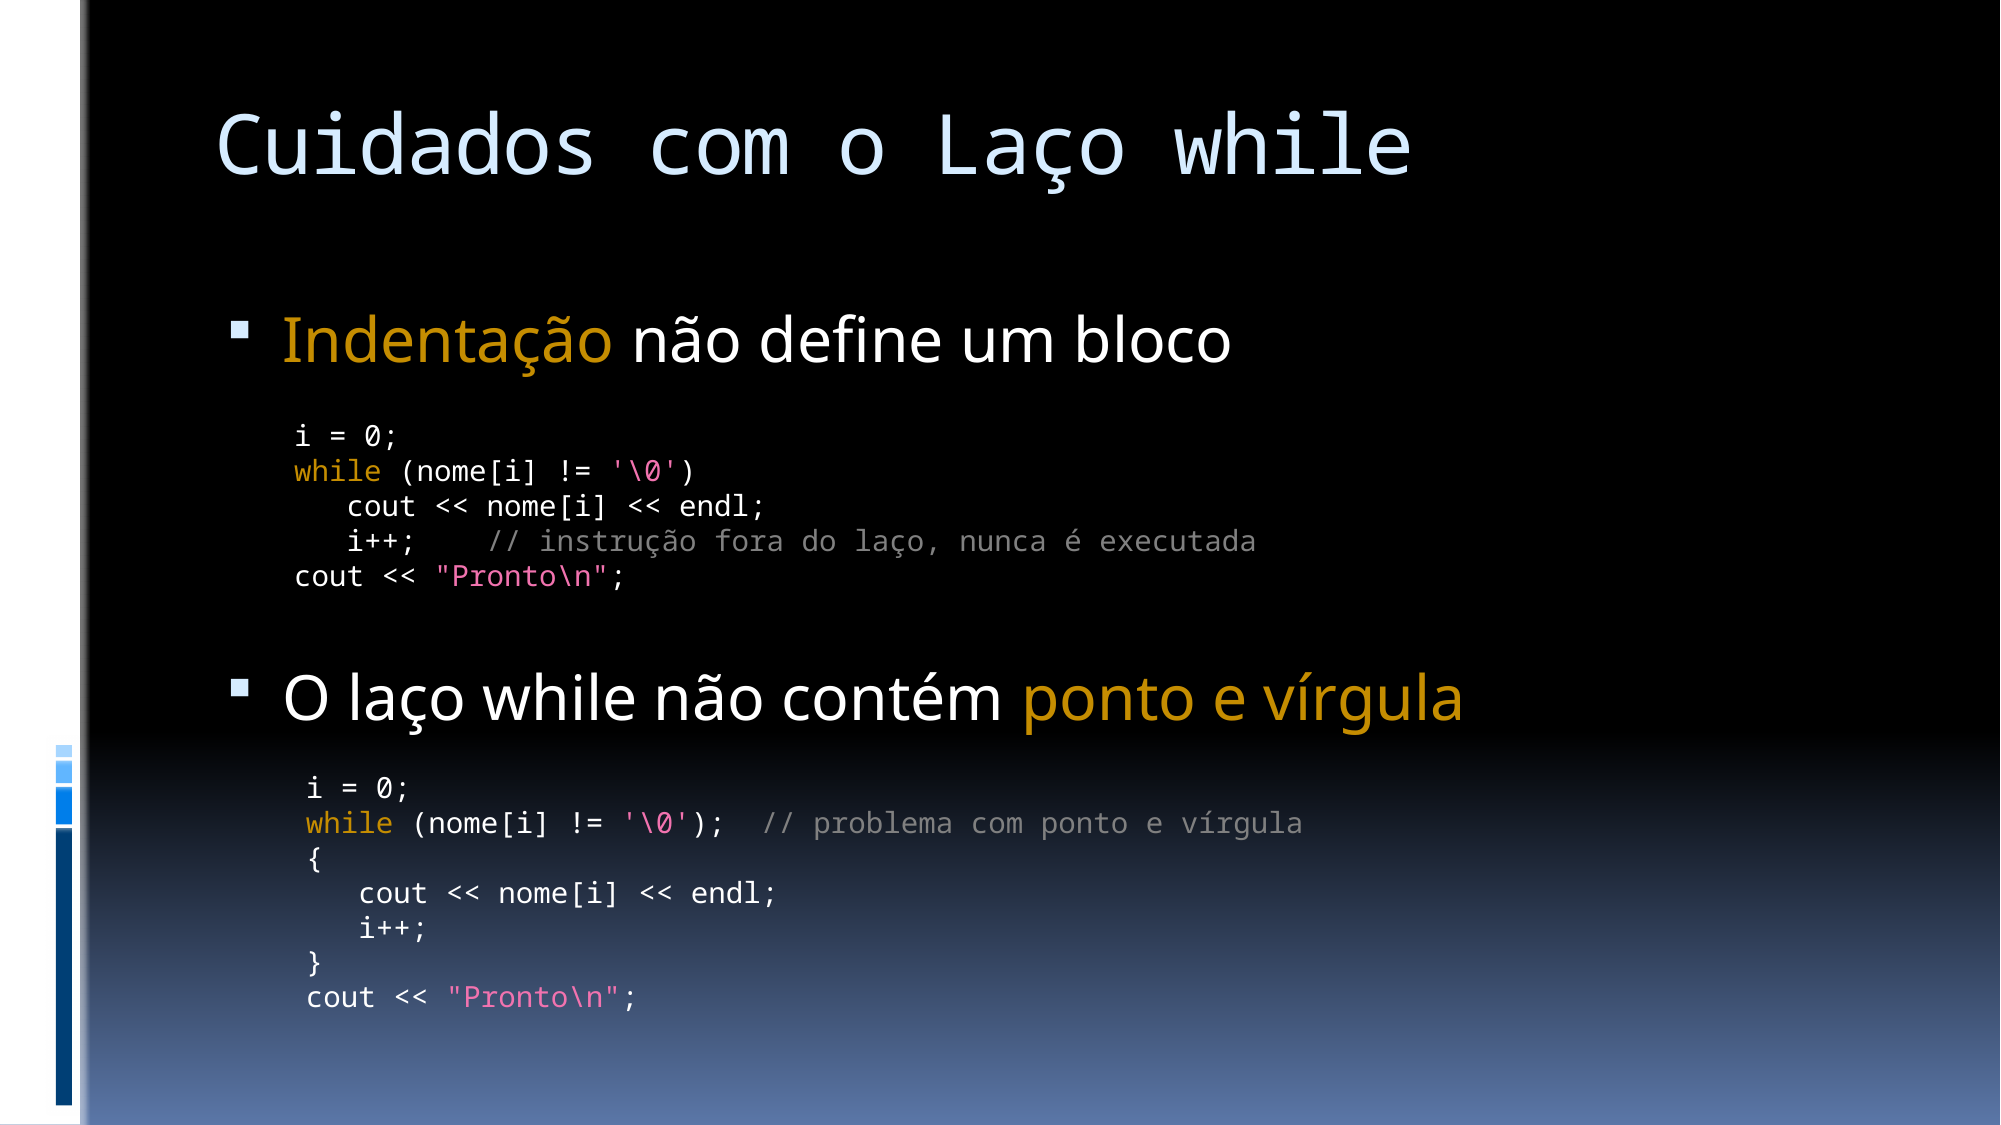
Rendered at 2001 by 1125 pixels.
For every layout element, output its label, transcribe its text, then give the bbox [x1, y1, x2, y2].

list Indentação não define um bloco O laço while não contém ponto e vírgula [200, 292, 1900, 1043]
text_box i = 0; while (nome[i] != '\0'); // problema com ponto e vírgula { cout << nome[i] << endl; i++; } cout << "Pronto\n"; [291, 761, 1440, 1022]
title Cuidados com o Laço while [200, 83, 1900, 234]
text_box i = 0; while (nome[i] != '\0') cout << nome[i] << endl; i++; // instrução fora do laço, nunca é executada cout << "Pronto\n"; [279, 410, 1393, 600]
